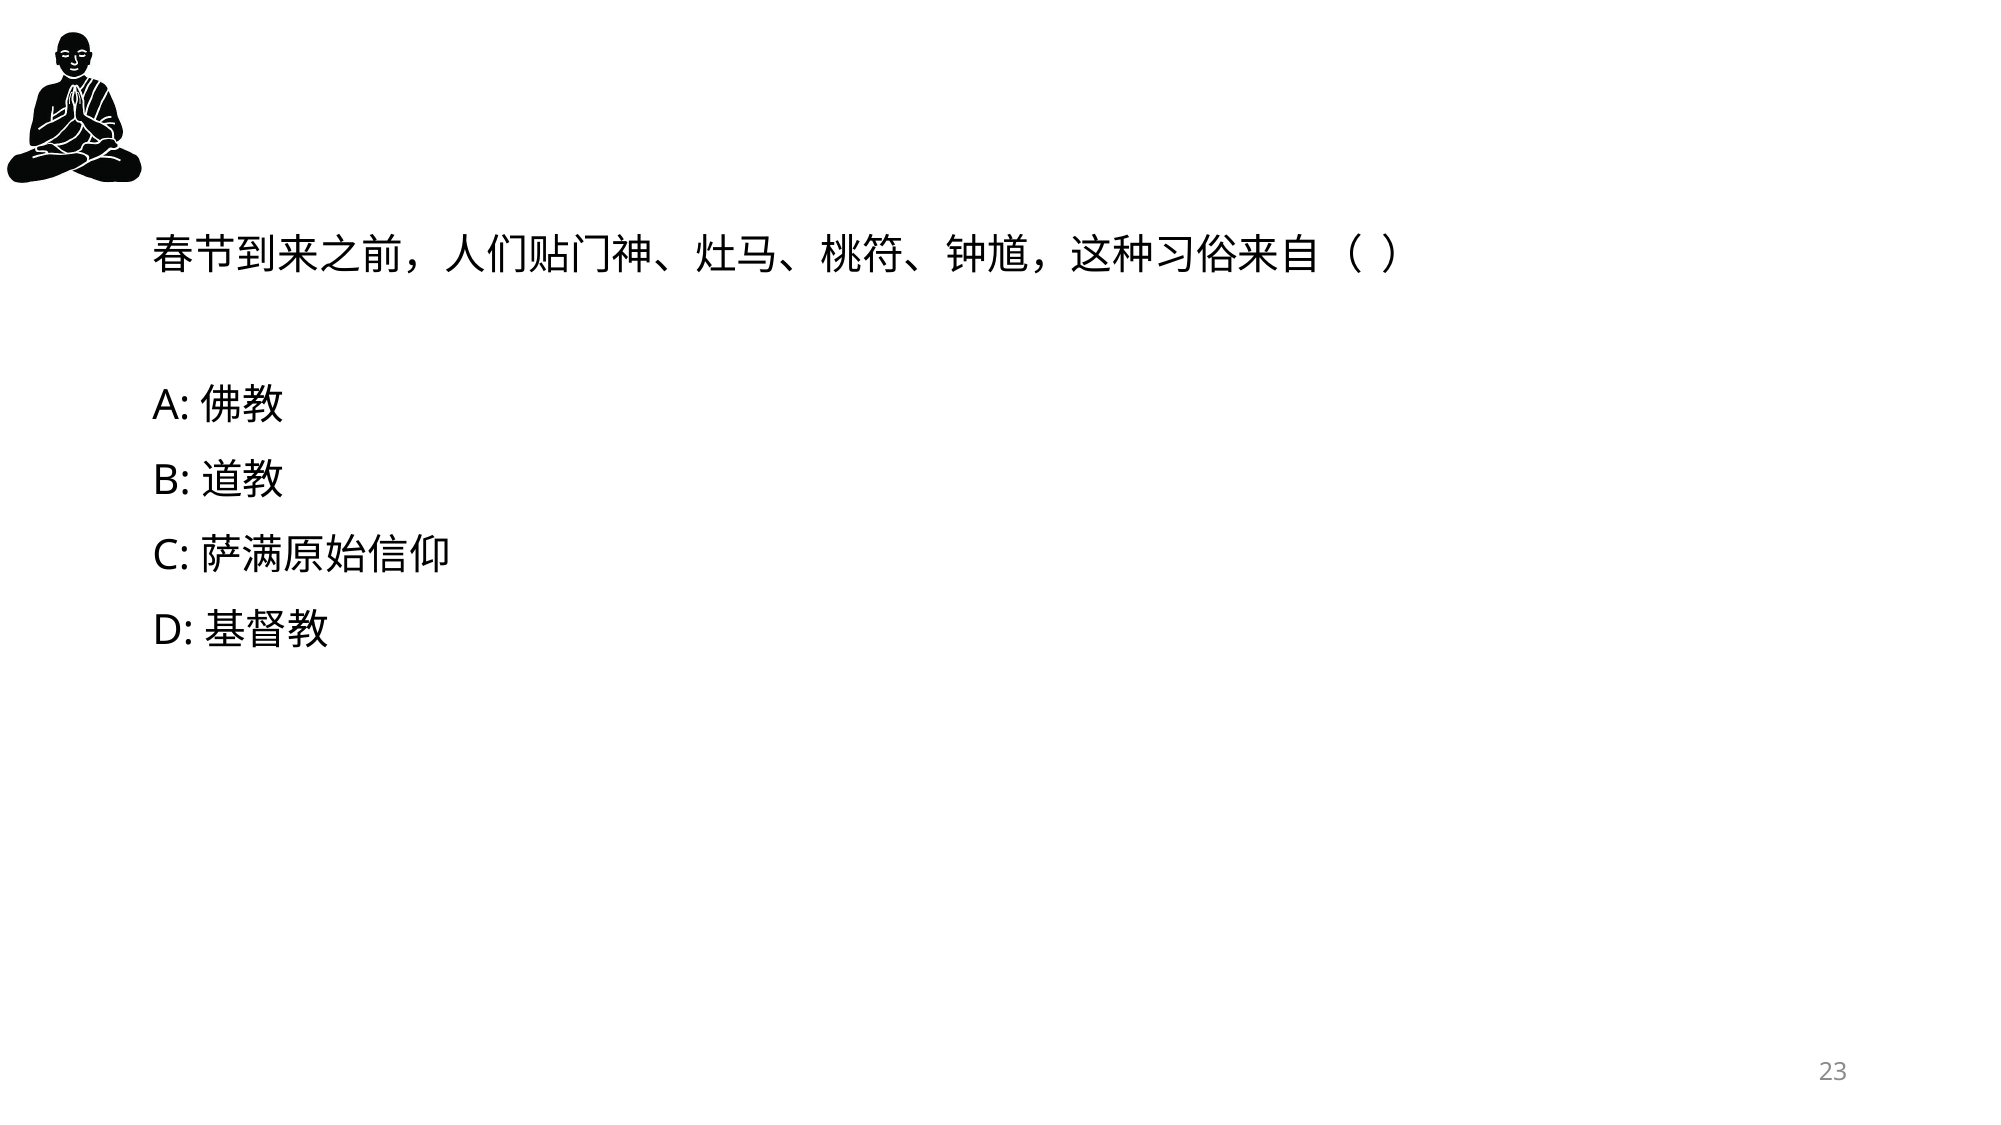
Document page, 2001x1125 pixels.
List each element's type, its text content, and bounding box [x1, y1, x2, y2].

slide_number 23 [1412, 1042, 1863, 1103]
picture [0, 29, 169, 196]
list 春节到来之前，人们贴门神、灶马、桃符、钟馗，这种习俗来自（ ） A:佛教 B:道教 C:萨满原始信仰 D:基督教 [137, 195, 1863, 1014]
